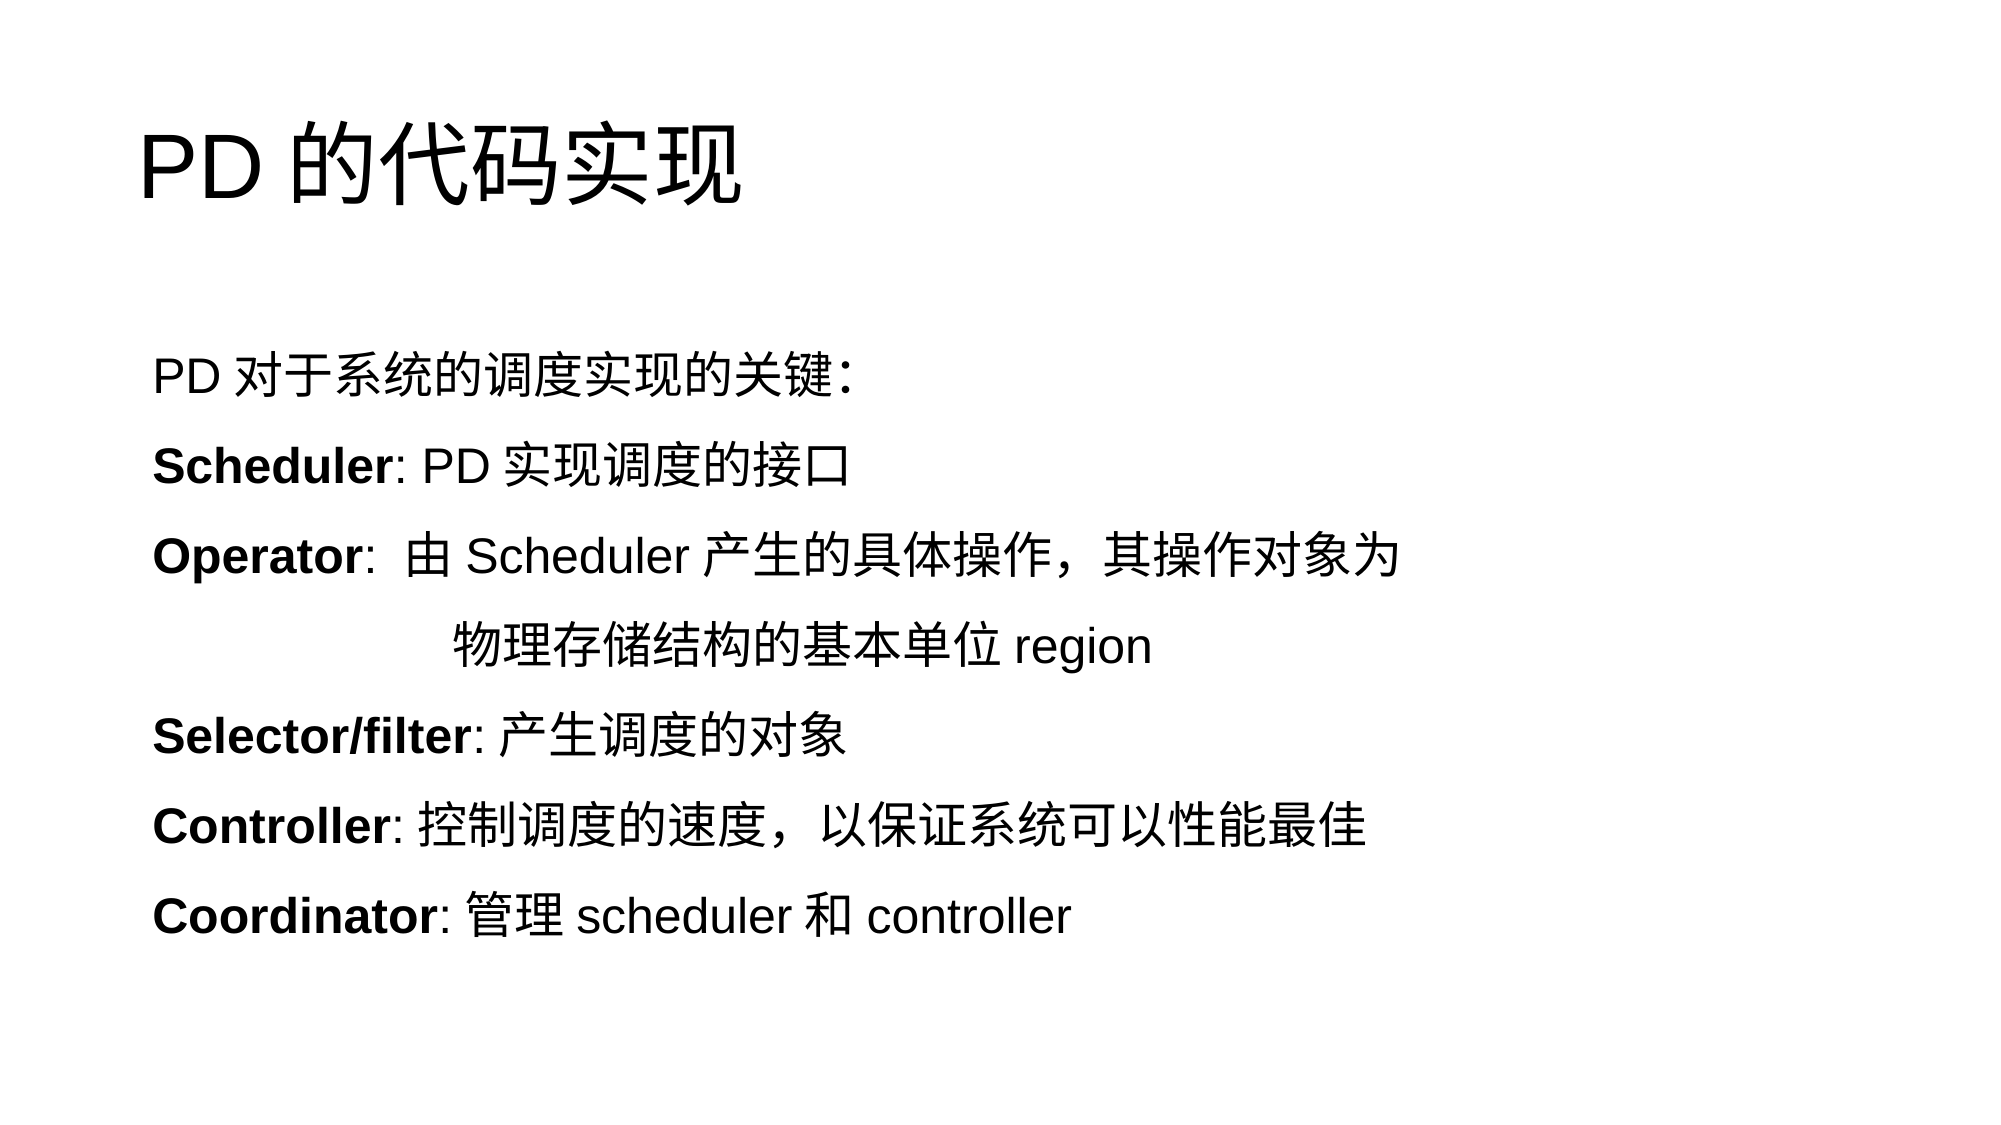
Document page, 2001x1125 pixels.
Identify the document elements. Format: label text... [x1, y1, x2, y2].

title PD的代码实现 [137, 59, 1863, 278]
text_box PD对于系统的调度实现的关键： Scheduler: PD实现调度的接口 Operator: 由Scheduler产生的具体操作，其操作对象为 物理存储结构的基本单位region Selector/filter:产生调度的对象 Controller:控制调度的速度，以保证系统可以性能最佳 Coordinator:管理scheduler和controller [137, 306, 1419, 952]
